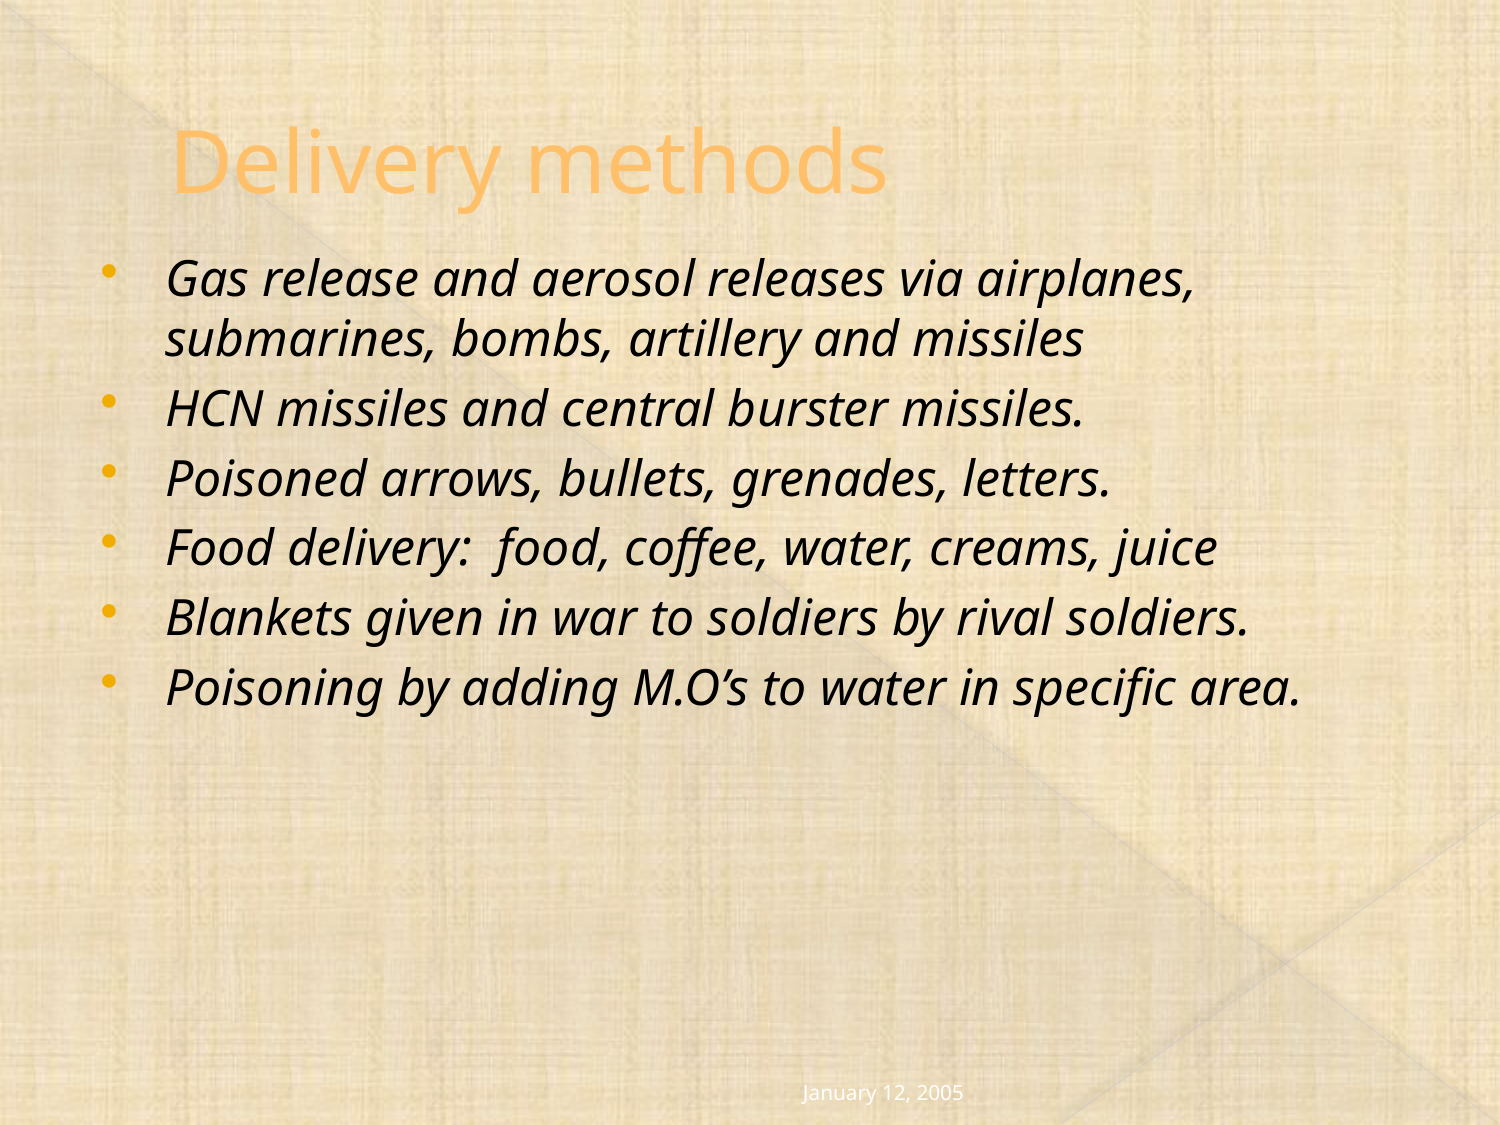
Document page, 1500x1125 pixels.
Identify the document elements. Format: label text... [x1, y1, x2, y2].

list Gas release and aerosol releases via airplanes, submarines, bombs, artillery and missiles HCN missiles and central burster missiles. Poisoned arrows, bullets, grenades, letters. Food delivery: food, coffee, water, creams, juice Blankets given in war to soldiers by rival soldiers. Poisoning by adding M.O’s to water in specific area. [75, 237, 1500, 982]
title Delivery methods [75, 43, 1425, 237]
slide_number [786, 1063, 1136, 1113]
